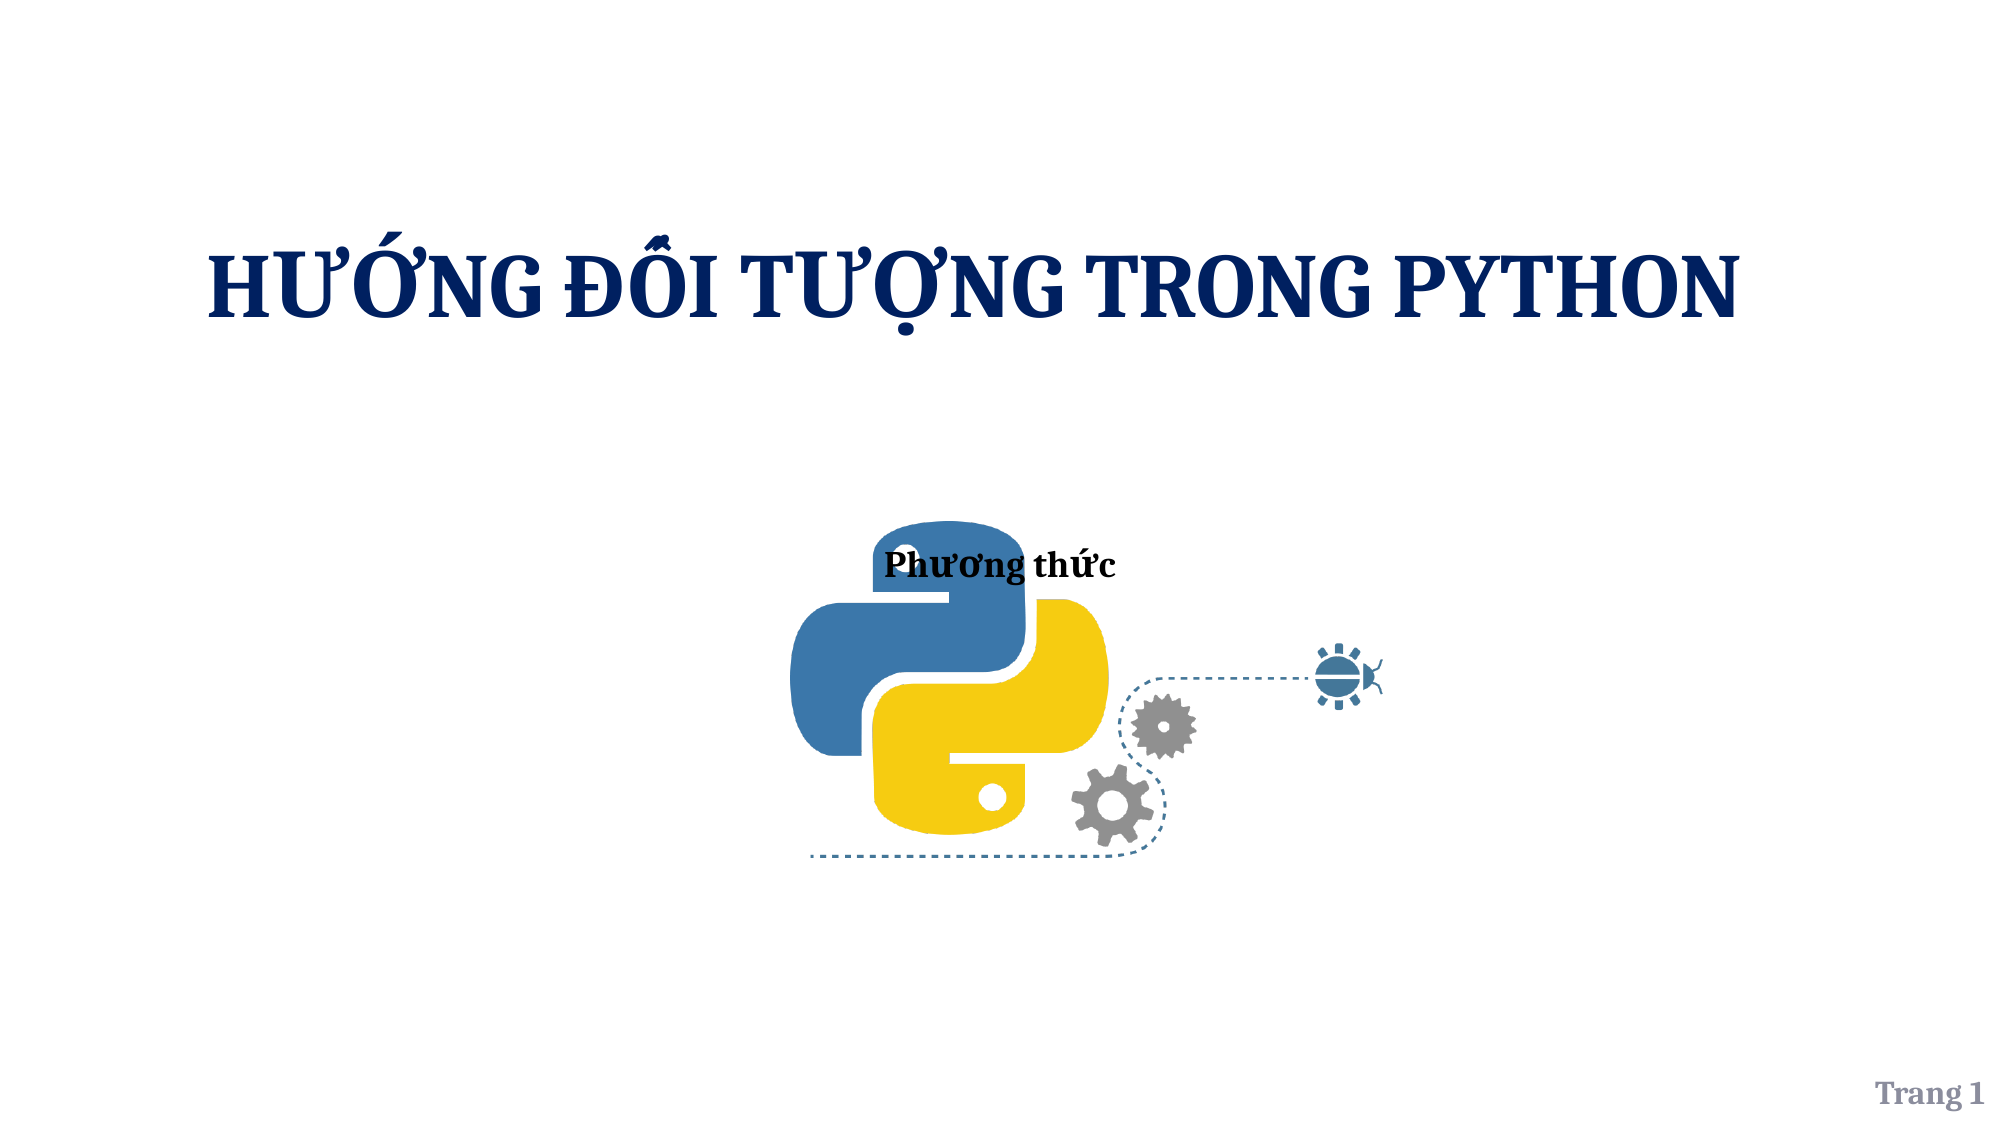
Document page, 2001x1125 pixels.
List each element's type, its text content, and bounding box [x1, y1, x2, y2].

slide_number Trang 1 [1533, 1060, 2000, 1121]
text_box HƯỚNG ĐỐI TƯỢNG TRONG PYTHON [99, 124, 1850, 438]
picture [662, 474, 1511, 904]
